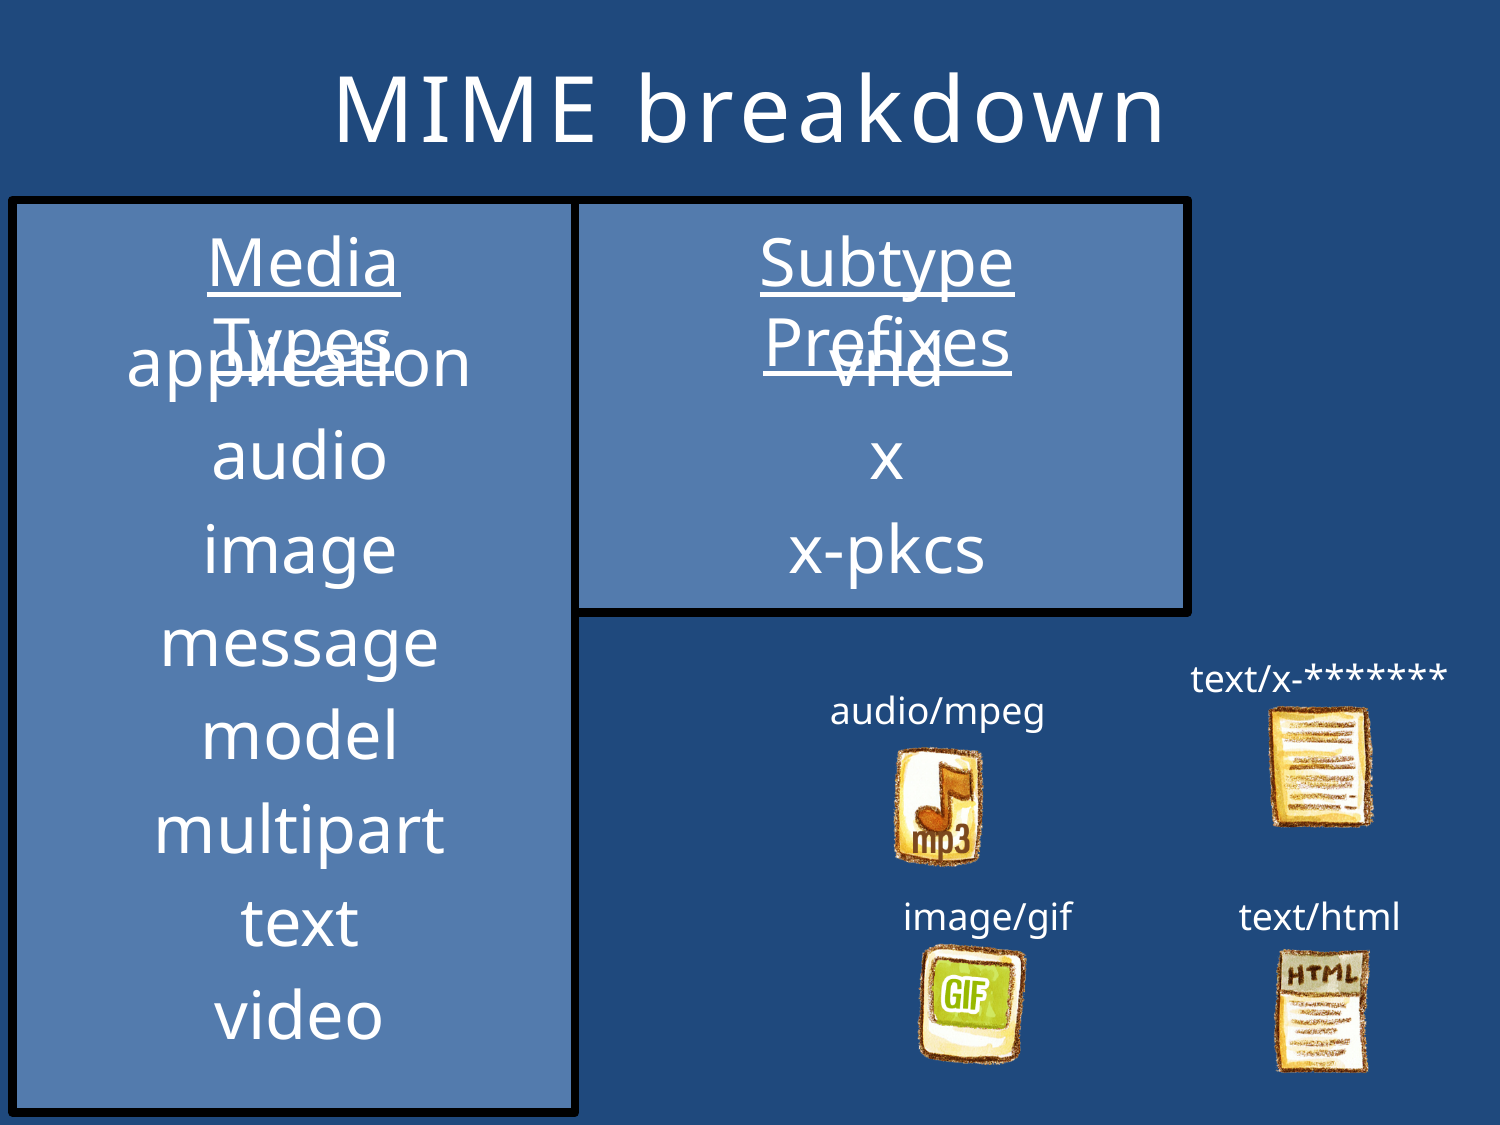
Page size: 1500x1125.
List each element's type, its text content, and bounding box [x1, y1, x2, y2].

text_box Subtype Prefixes [612, 212, 1163, 300]
text_box [577, 200, 1190, 615]
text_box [833, 885, 1142, 1068]
title MIME breakdown [75, 12, 1425, 200]
text_box text/html [1166, 885, 1474, 939]
picture [1255, 946, 1384, 1075]
text_box audio/mpeg [784, 679, 1092, 733]
text_box text/x-******* [1166, 647, 1474, 701]
picture [1255, 700, 1385, 830]
text_box vnd x x-pkcs [637, 312, 1138, 632]
text_box Media Types [103, 212, 504, 300]
picture [873, 740, 1002, 869]
text_box application audio image message model multipart text video [50, 312, 550, 1063]
text_box [10, 198, 577, 1115]
